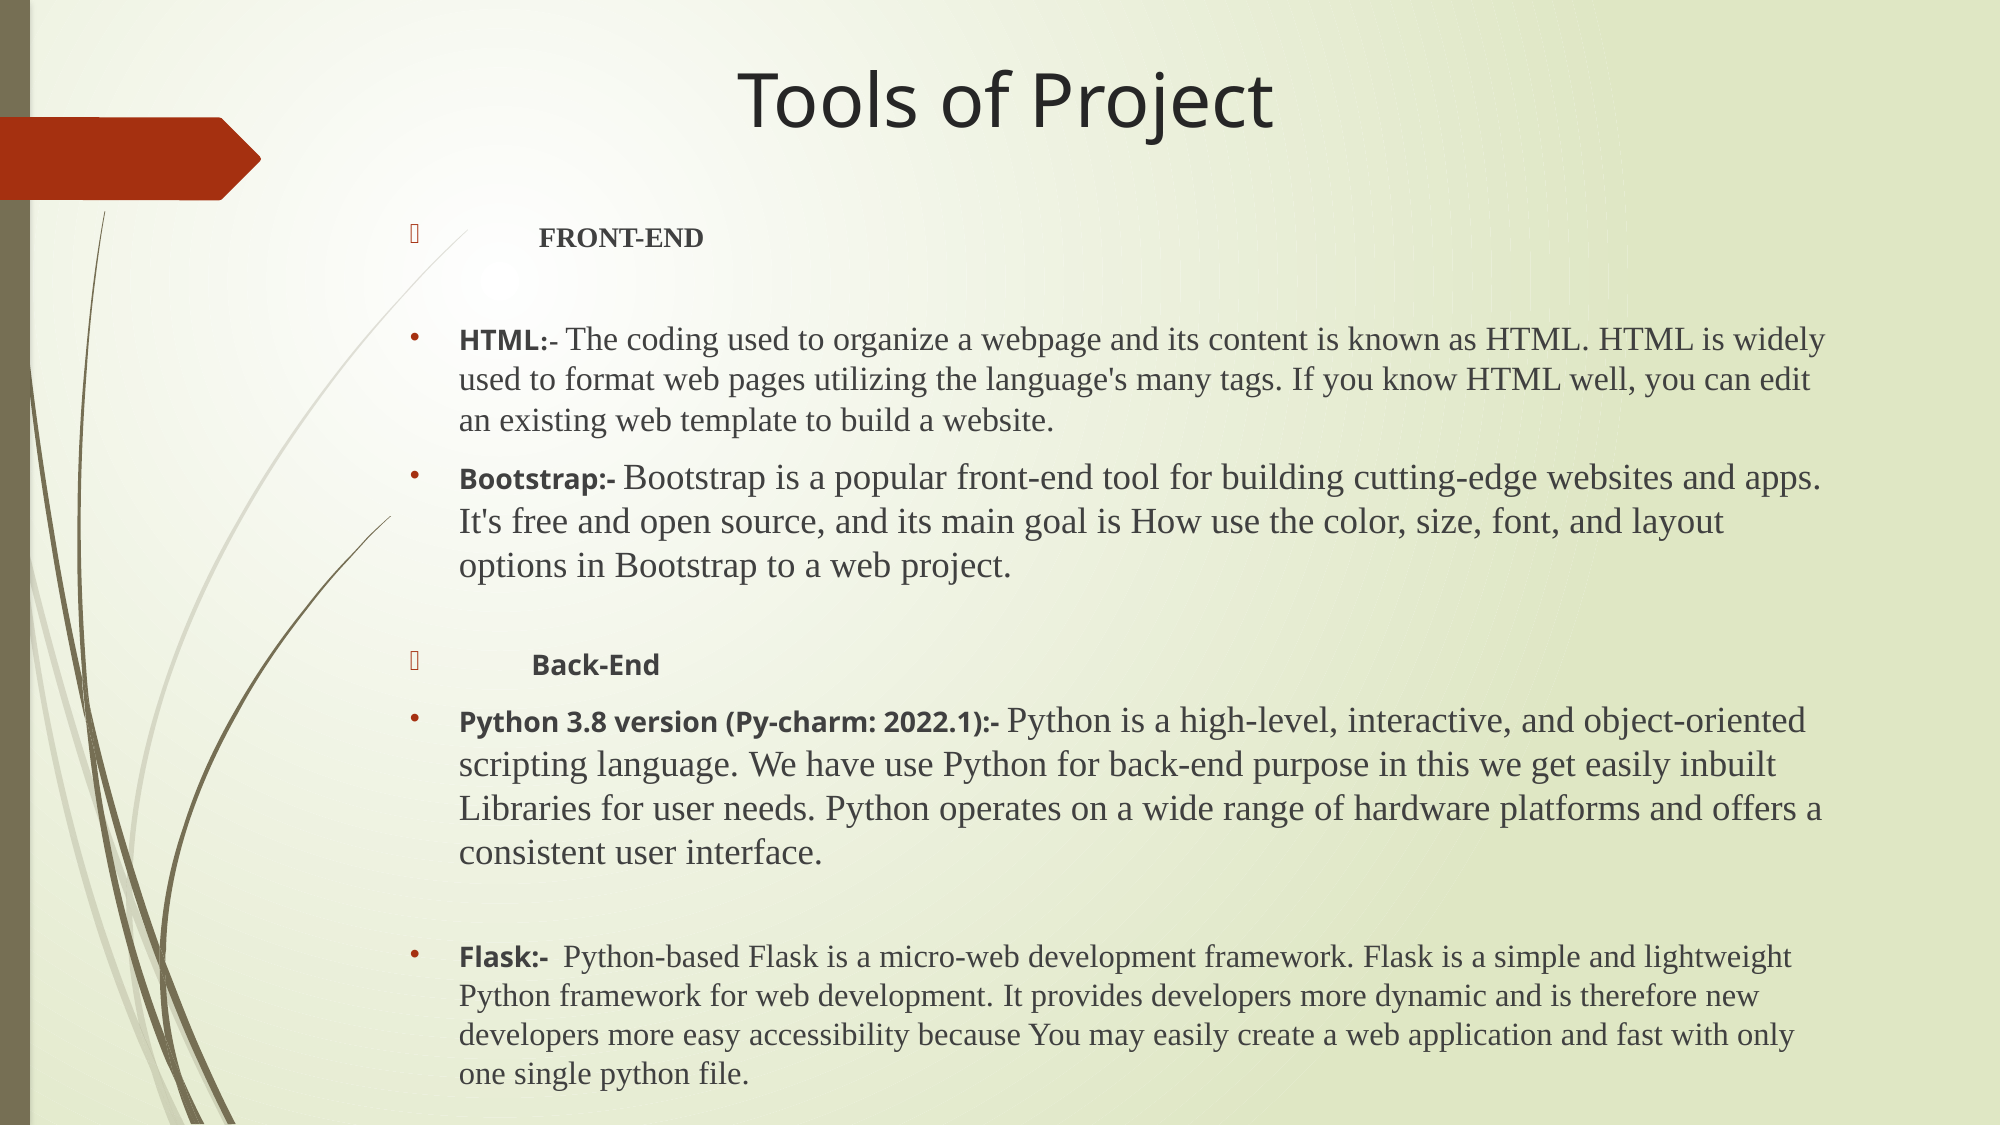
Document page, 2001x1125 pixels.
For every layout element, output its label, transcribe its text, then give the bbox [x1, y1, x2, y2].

list FRONT-END HTML:- The coding used to organize a webpage and its content is known as HTML. HTML is widely used to format web pages utilizing the language's many tags. If you know HTML well, you can edit an existing web template to build a website. Bootstrap:- Bootstrap is a popular front-end tool for building cutting-edge websites and apps. It's free and open source, and its main goal is How use the color, size, font, and layout options in Bootstrap to a web project. Back-End Python 3.8 version (Py-charm: 2022.1):- Python is a high-level, interactive, and object-oriented scripting language. We have use Python for back-end purpose in this we get easily inbuilt Libraries for user needs. Python operates on a wide range of hardware platforms and offers a consistent user interface. Flask:- Python-based Flask is a micro-web development framework. Flask is a simple and lightweight Python framework for web development. It provides developers more dynamic and is therefore new developers more easy accessibility because You may easily create a web application and fast with only one single python file. [394, 212, 1858, 1102]
title Tools of Project [410, 44, 1873, 255]
